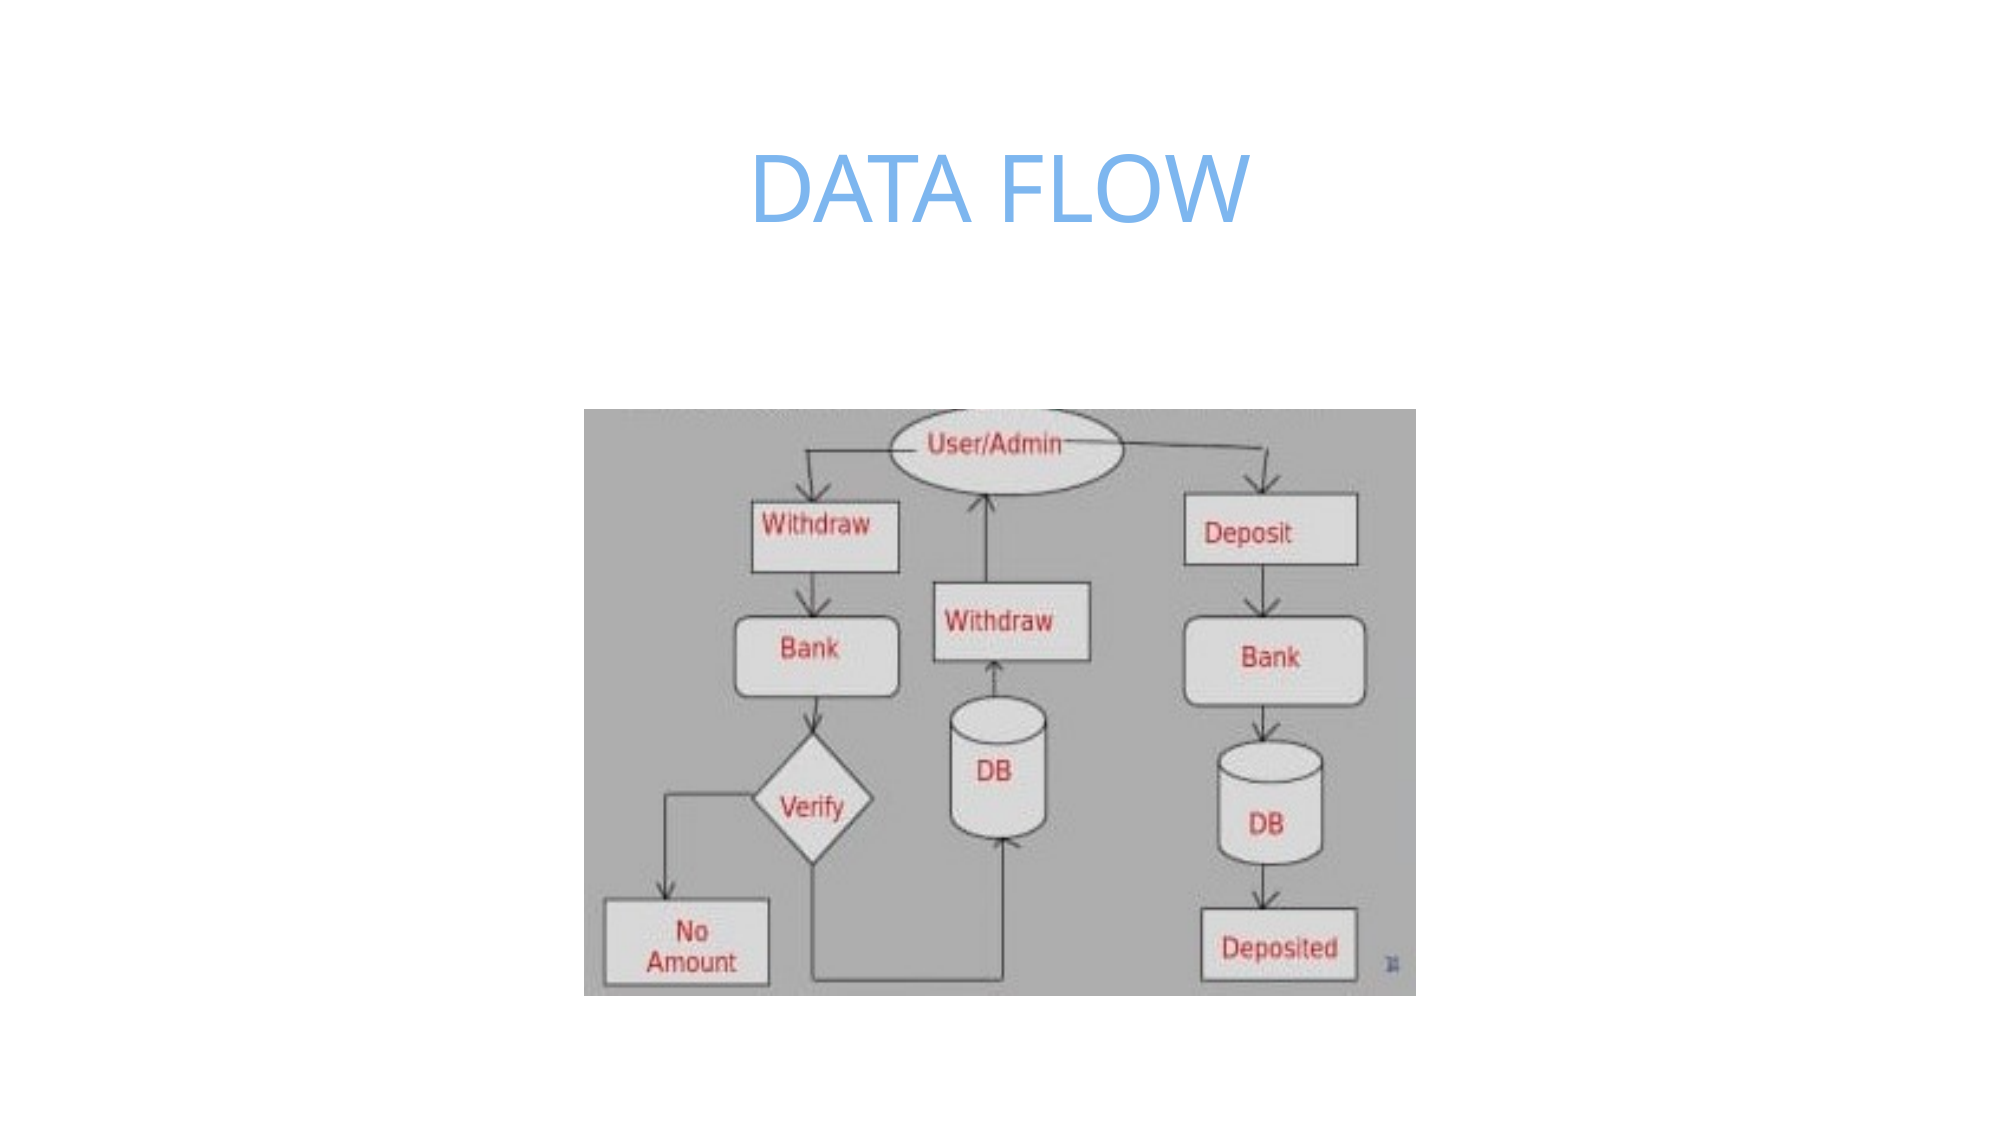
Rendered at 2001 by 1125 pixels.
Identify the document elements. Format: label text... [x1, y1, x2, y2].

picture [584, 409, 1416, 996]
title DATA FLOW [249, 0, 1751, 249]
